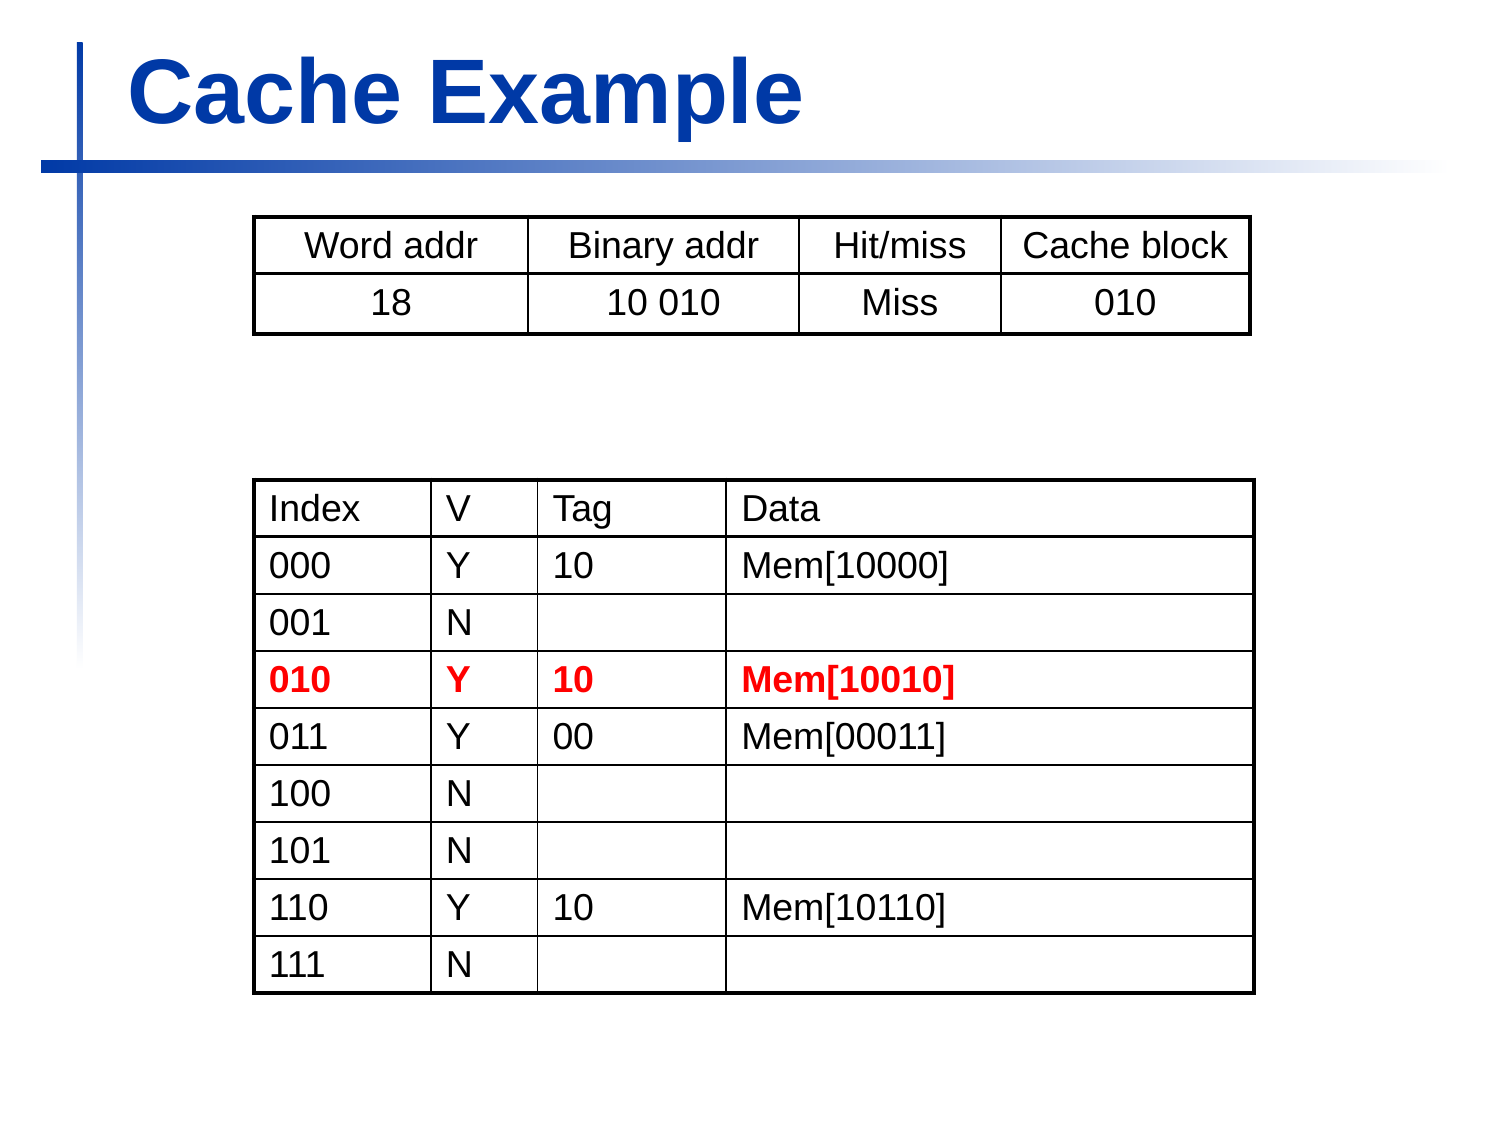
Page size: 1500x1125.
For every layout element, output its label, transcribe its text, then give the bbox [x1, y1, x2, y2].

table_cell N [432, 823, 537, 878]
table_cell [538, 766, 725, 821]
table_header Index [256, 482, 430, 535]
table_cell [538, 937, 725, 991]
table_cell 10 [538, 652, 725, 707]
table_cell Mem[00011] [727, 709, 1252, 764]
table_cell 18 [256, 275, 527, 332]
title Cache Example [111, 23, 1468, 150]
table_header Hit/miss [800, 219, 1000, 272]
table_cell N [432, 595, 537, 650]
table_header Word addr [256, 219, 527, 272]
table_cell 10 [538, 880, 725, 935]
table_cell 100 [256, 766, 430, 821]
table_cell [727, 823, 1252, 878]
table_cell Mem[10110] [727, 880, 1252, 935]
table_cell N [432, 937, 537, 991]
table_cell Miss [800, 275, 1000, 332]
table_header Cache block [1002, 219, 1248, 272]
table_cell 110 [256, 880, 430, 935]
table_cell 00 [538, 709, 725, 764]
table_cell Y [432, 538, 537, 593]
table_cell [538, 823, 725, 878]
table_cell Mem[10010] [727, 652, 1252, 707]
table_cell 101 [256, 823, 430, 878]
table_cell 10 010 [529, 275, 798, 332]
table_cell Mem[10000] [727, 538, 1252, 593]
table_cell [727, 937, 1252, 991]
table_cell N [432, 766, 537, 821]
table_cell [727, 595, 1252, 650]
table_header Binary addr [529, 219, 798, 272]
table_cell 001 [256, 595, 430, 650]
table_cell Y [432, 709, 537, 764]
table_cell 011 [256, 709, 430, 764]
table_cell 10 [538, 538, 725, 593]
table_cell Y [432, 880, 537, 935]
table_cell 111 [256, 937, 430, 991]
table_header Tag [538, 482, 725, 535]
table_cell 010 [1002, 275, 1248, 332]
table_header Data [727, 482, 1252, 535]
table_cell 000 [256, 538, 430, 593]
table_header V [432, 482, 537, 535]
table_cell [538, 595, 725, 650]
table_cell [727, 766, 1252, 821]
table_cell 010 [256, 652, 430, 707]
table_cell Y [432, 652, 537, 707]
